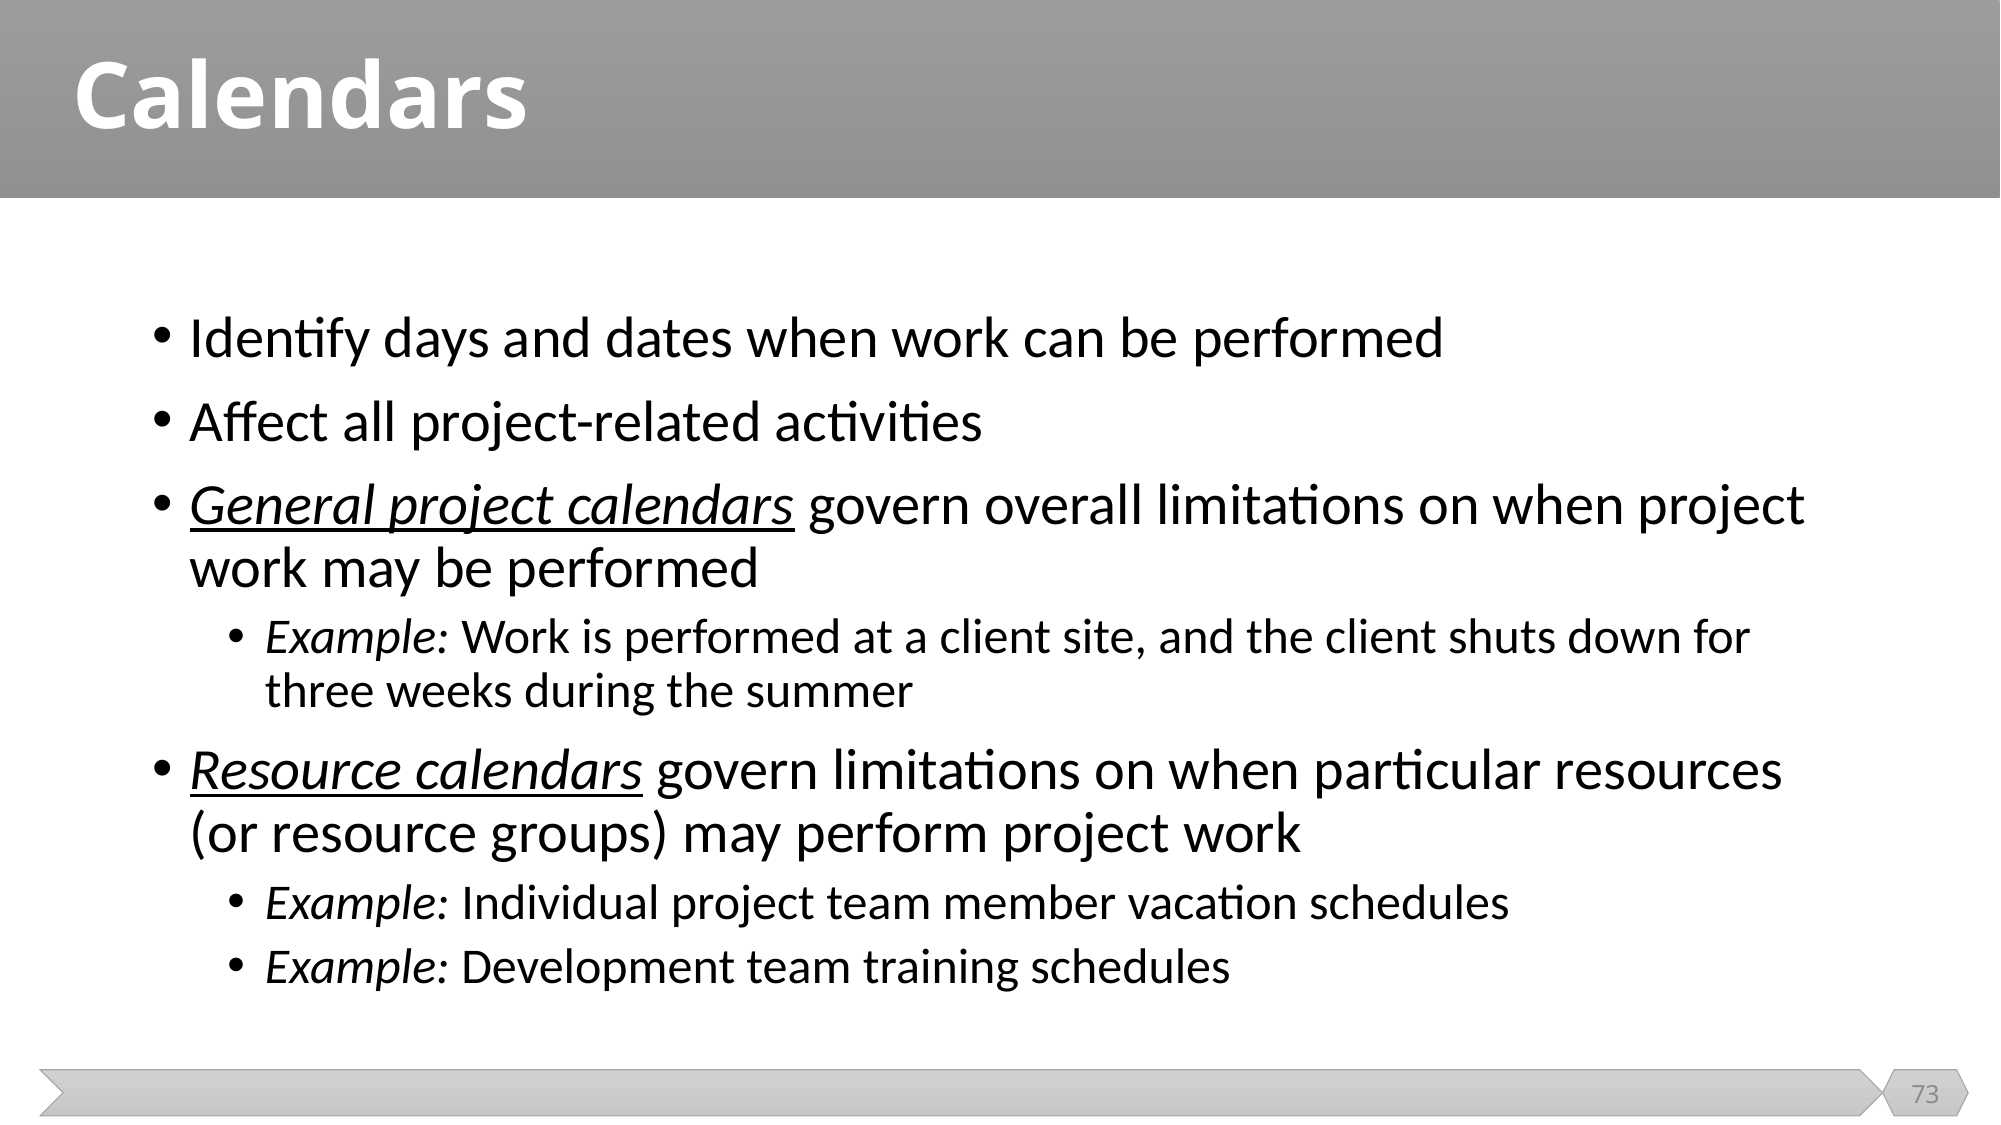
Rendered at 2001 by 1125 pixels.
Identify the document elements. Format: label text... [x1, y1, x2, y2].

list Identify days and dates when work can be performed Affect all project-related activities General project calendars govern overall limitations on when project work may be performed Example: Work is performed at a client site, and the client shuts down for three weeks during the summer Resource calendars govern limitations on when particular resources (or resource groups) may perform project work Example: Individual project team member vacation schedules Example: Development team training schedules [137, 299, 1863, 1014]
title Calendars [56, 0, 1969, 199]
slide_number 73 [1882, 1065, 1969, 1125]
